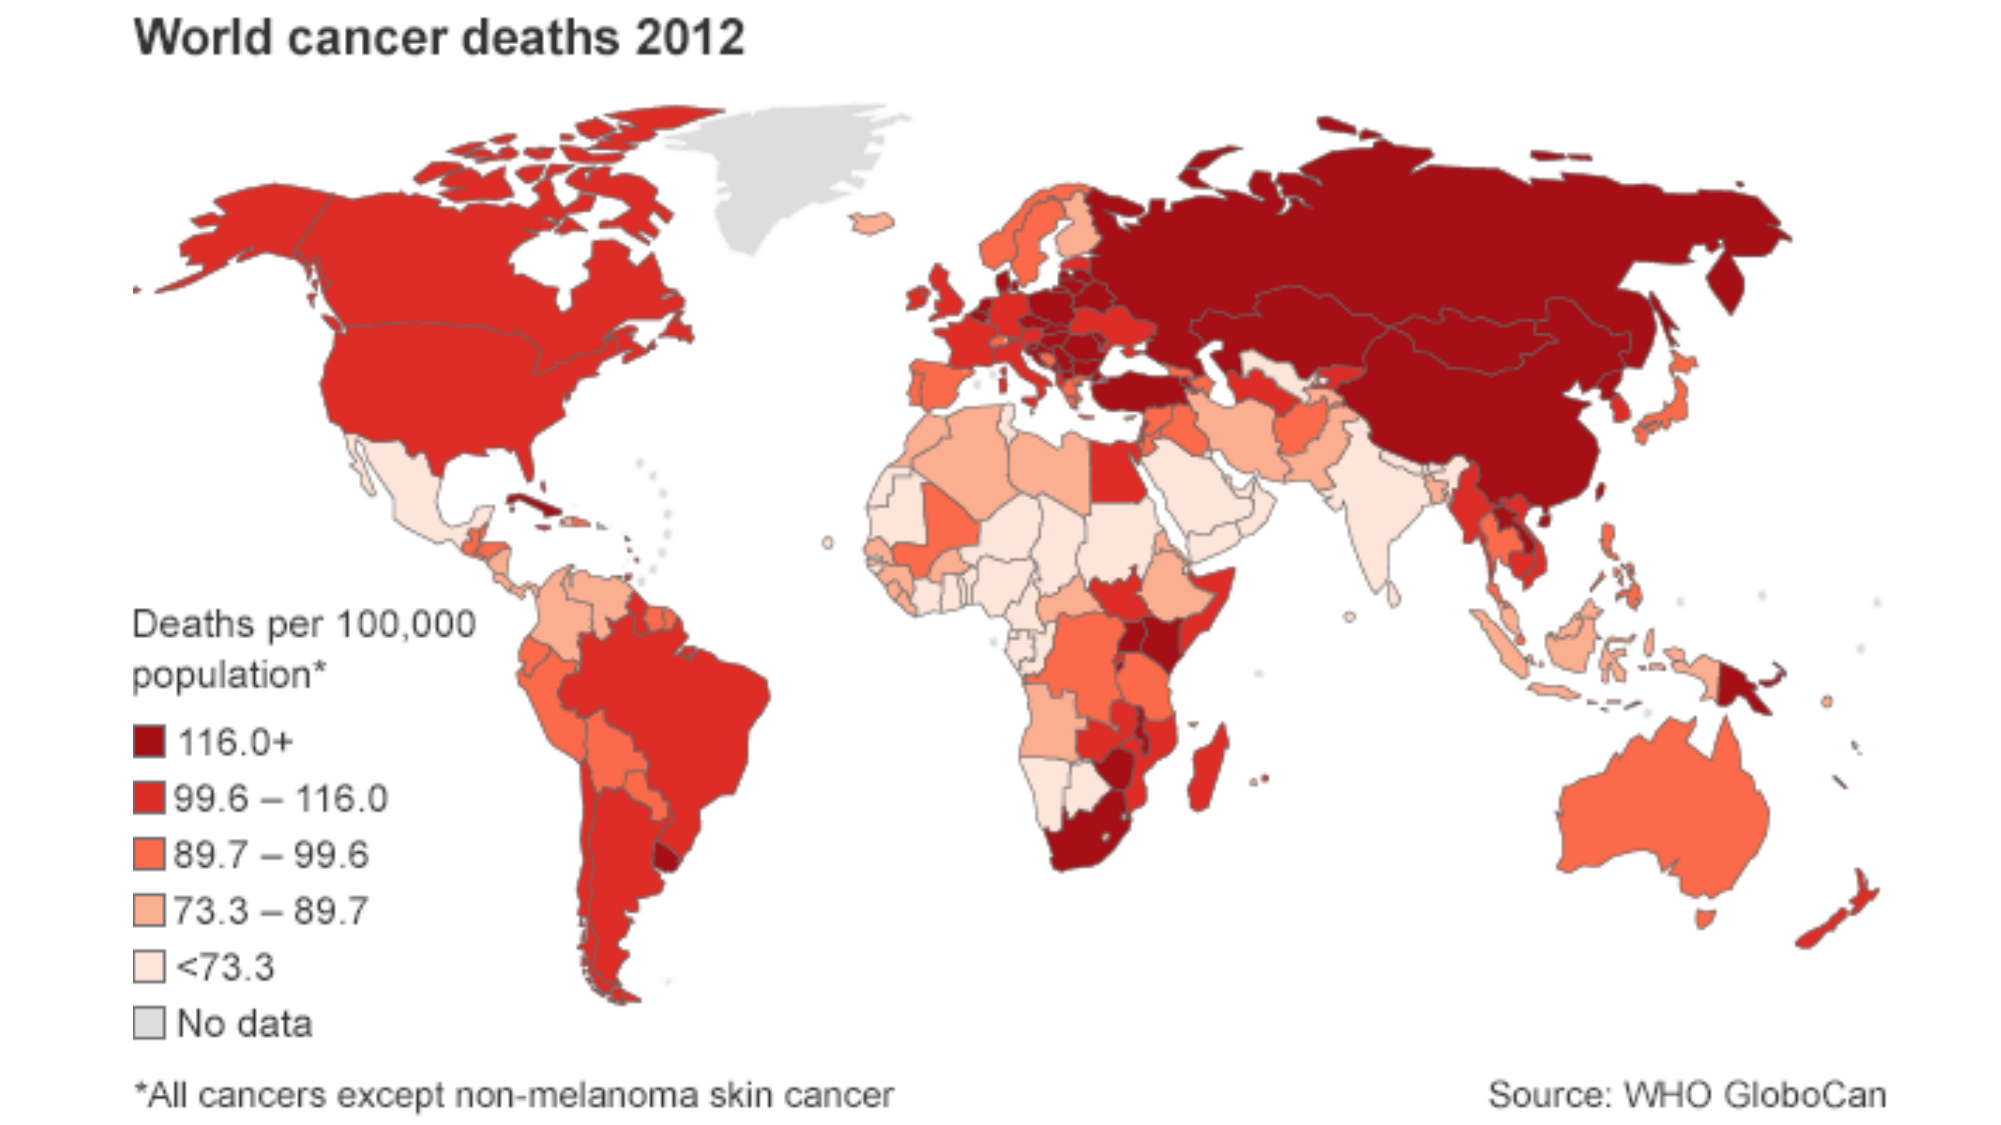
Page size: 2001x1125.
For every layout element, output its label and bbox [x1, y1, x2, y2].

picture [133, 0, 1889, 1125]
